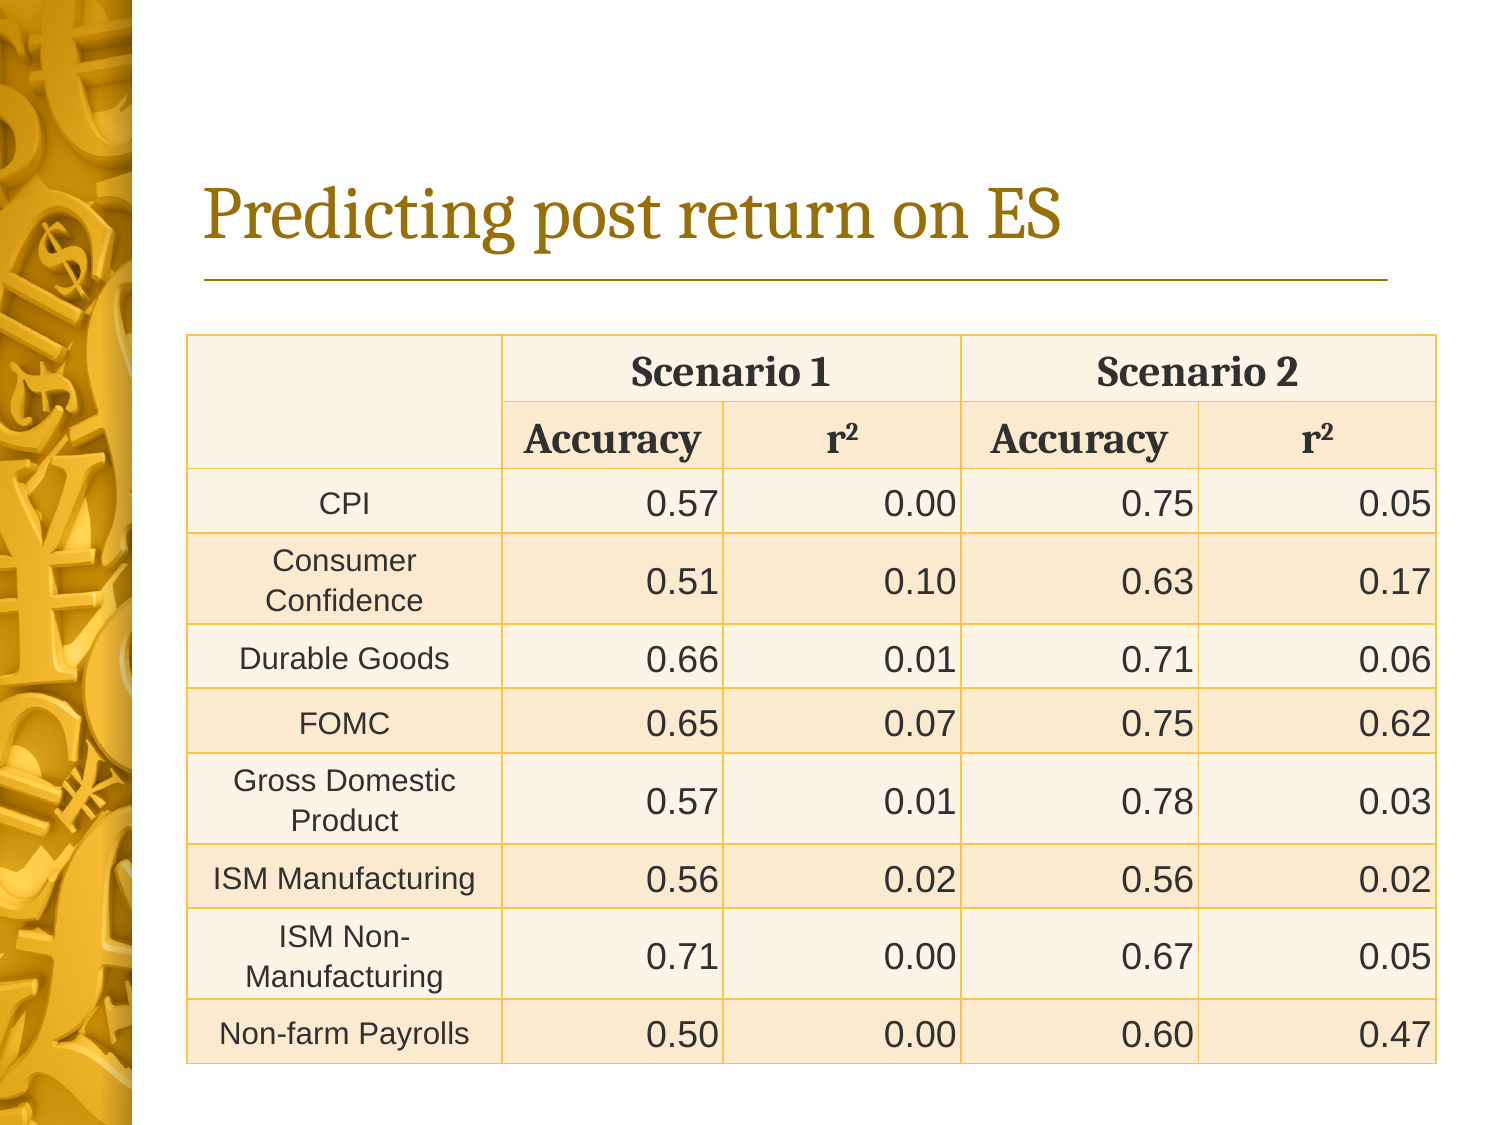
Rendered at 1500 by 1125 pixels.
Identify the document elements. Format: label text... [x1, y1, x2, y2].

title Predicting post return on ES [187, 62, 1398, 263]
picture [0, 0, 132, 1125]
